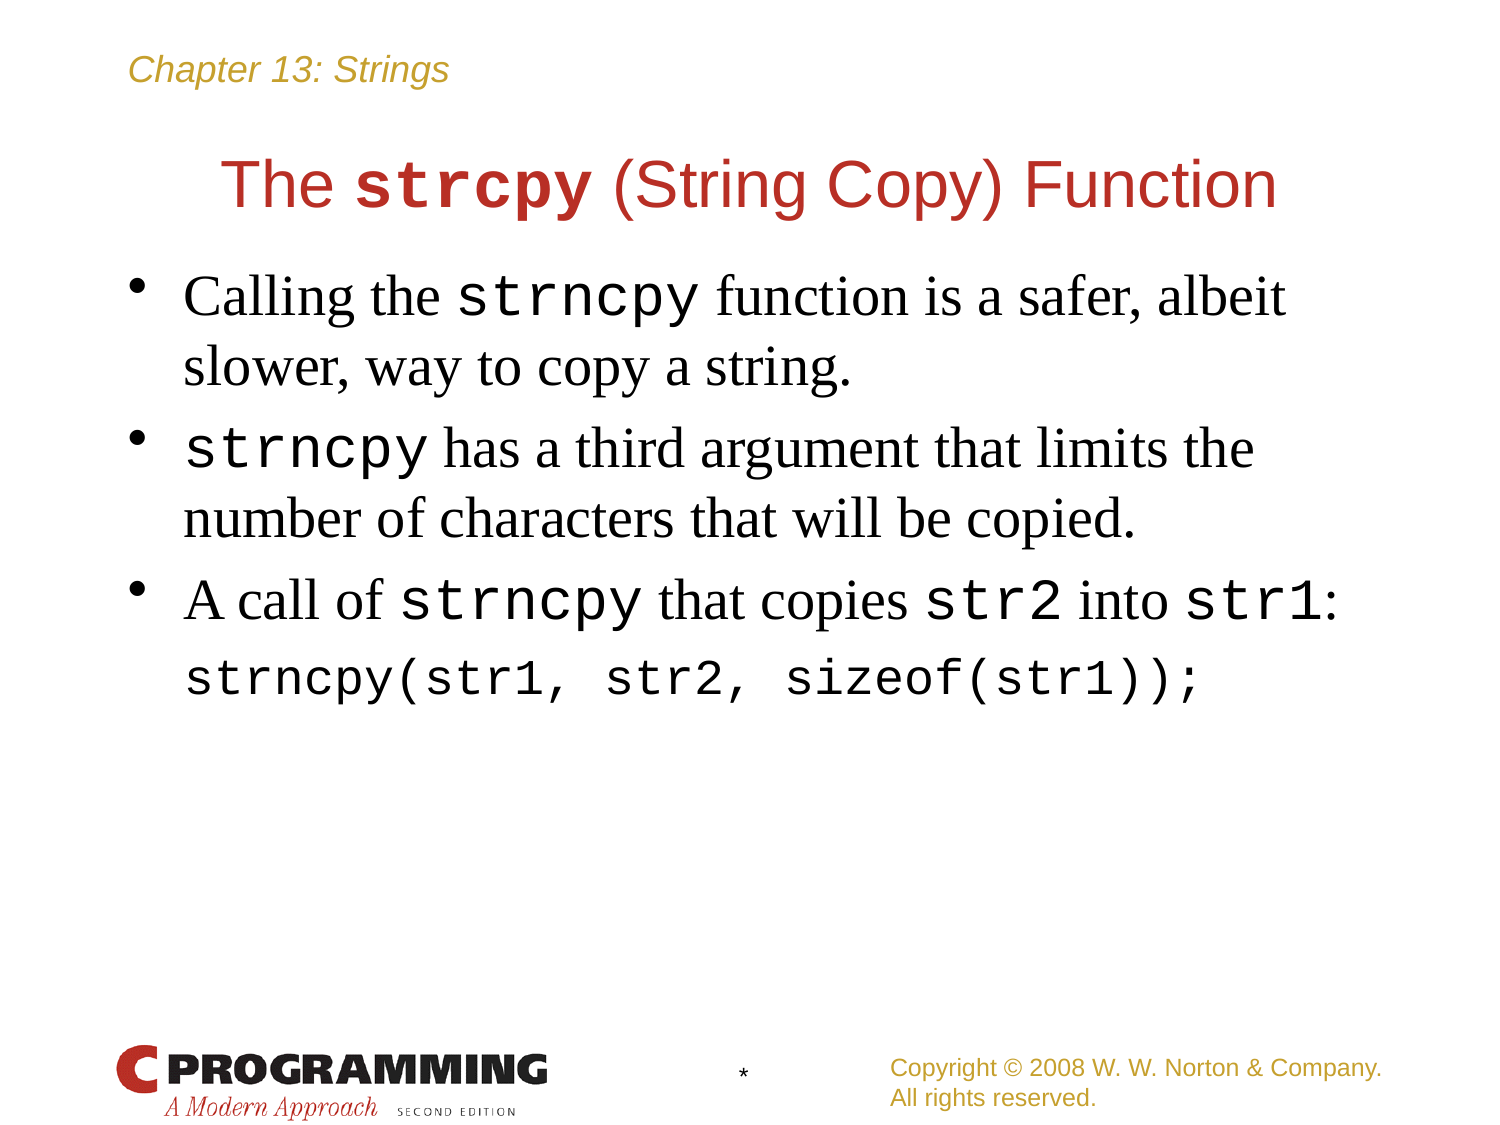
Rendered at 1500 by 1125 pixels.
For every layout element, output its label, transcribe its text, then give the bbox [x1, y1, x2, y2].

picture [112, 1041, 550, 1123]
list Calling the strncpy function is a safer, albeit slower, way to copy a string. strncpy has a third argument that limits the number of characters that will be copied. A call of strncpy that copies str2 into str1: strncpy(str1, str2, sizeof(str1)); [112, 249, 1388, 1038]
text_box * [687, 1050, 800, 1100]
text_box Copyright © 2008 W. W. Norton & Company. All rights reserved. [874, 1043, 1388, 1119]
title The strcpy (String Copy) Function [112, 125, 1388, 238]
